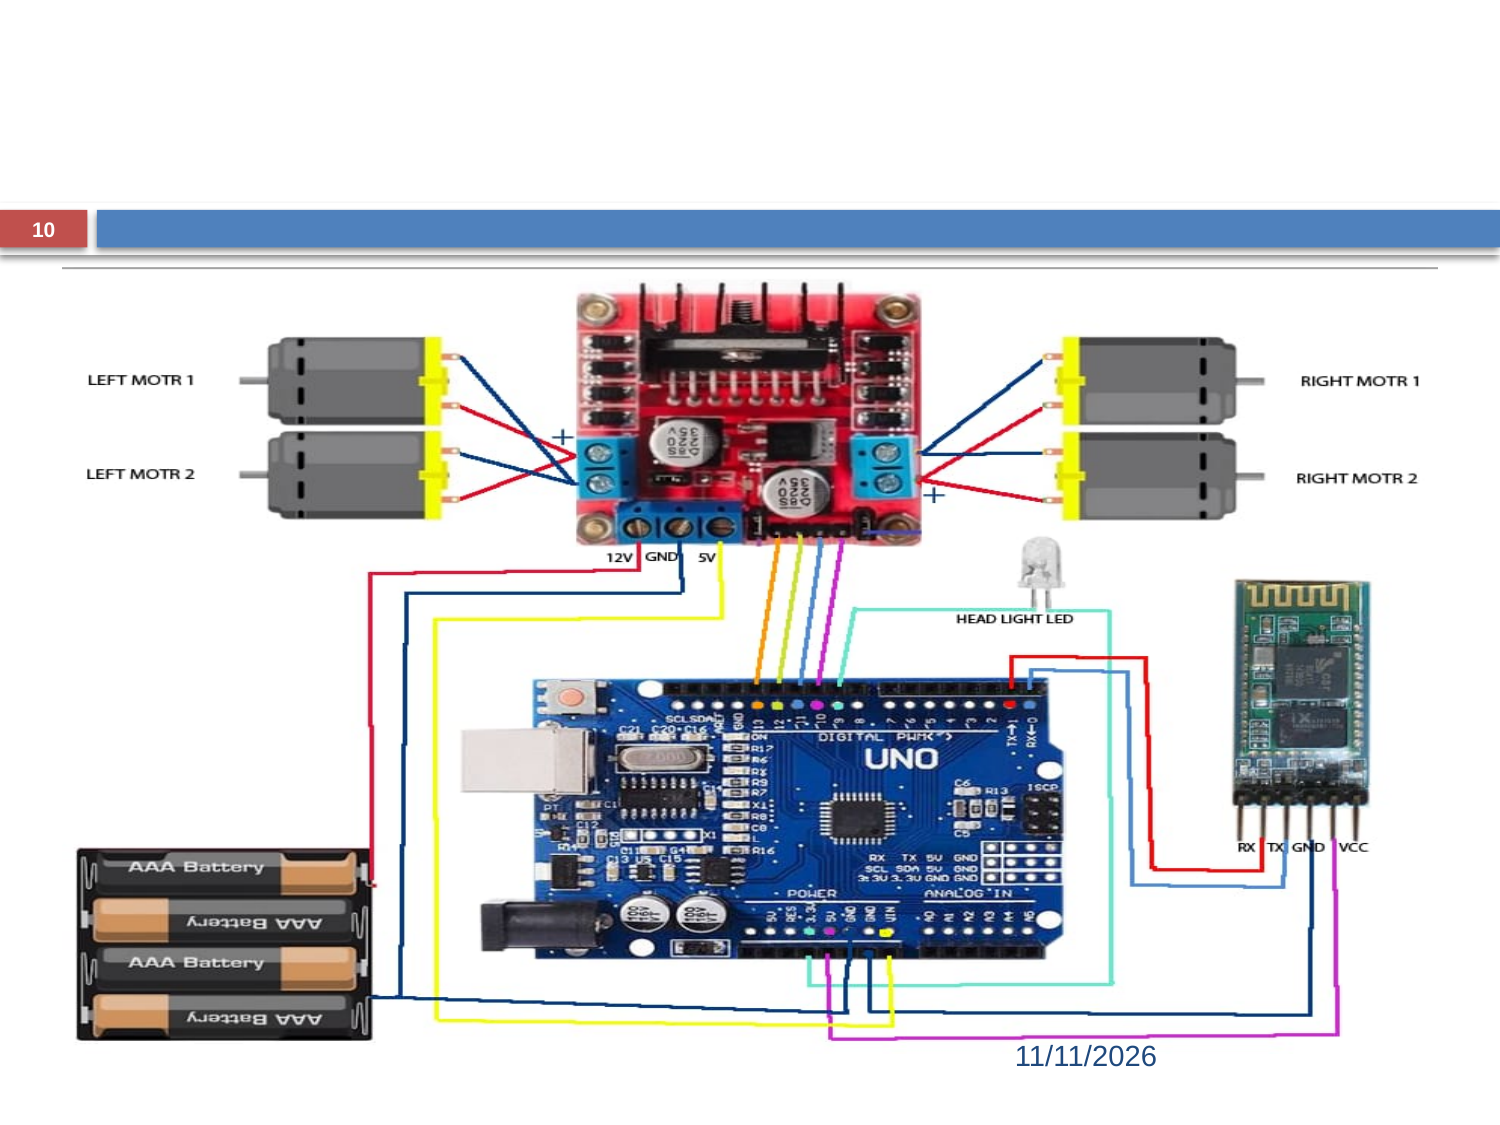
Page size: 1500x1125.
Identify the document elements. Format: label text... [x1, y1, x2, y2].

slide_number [999, 1063, 1438, 1085]
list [62, 266, 1438, 1054]
slide_number 10 [0, 208, 88, 249]
